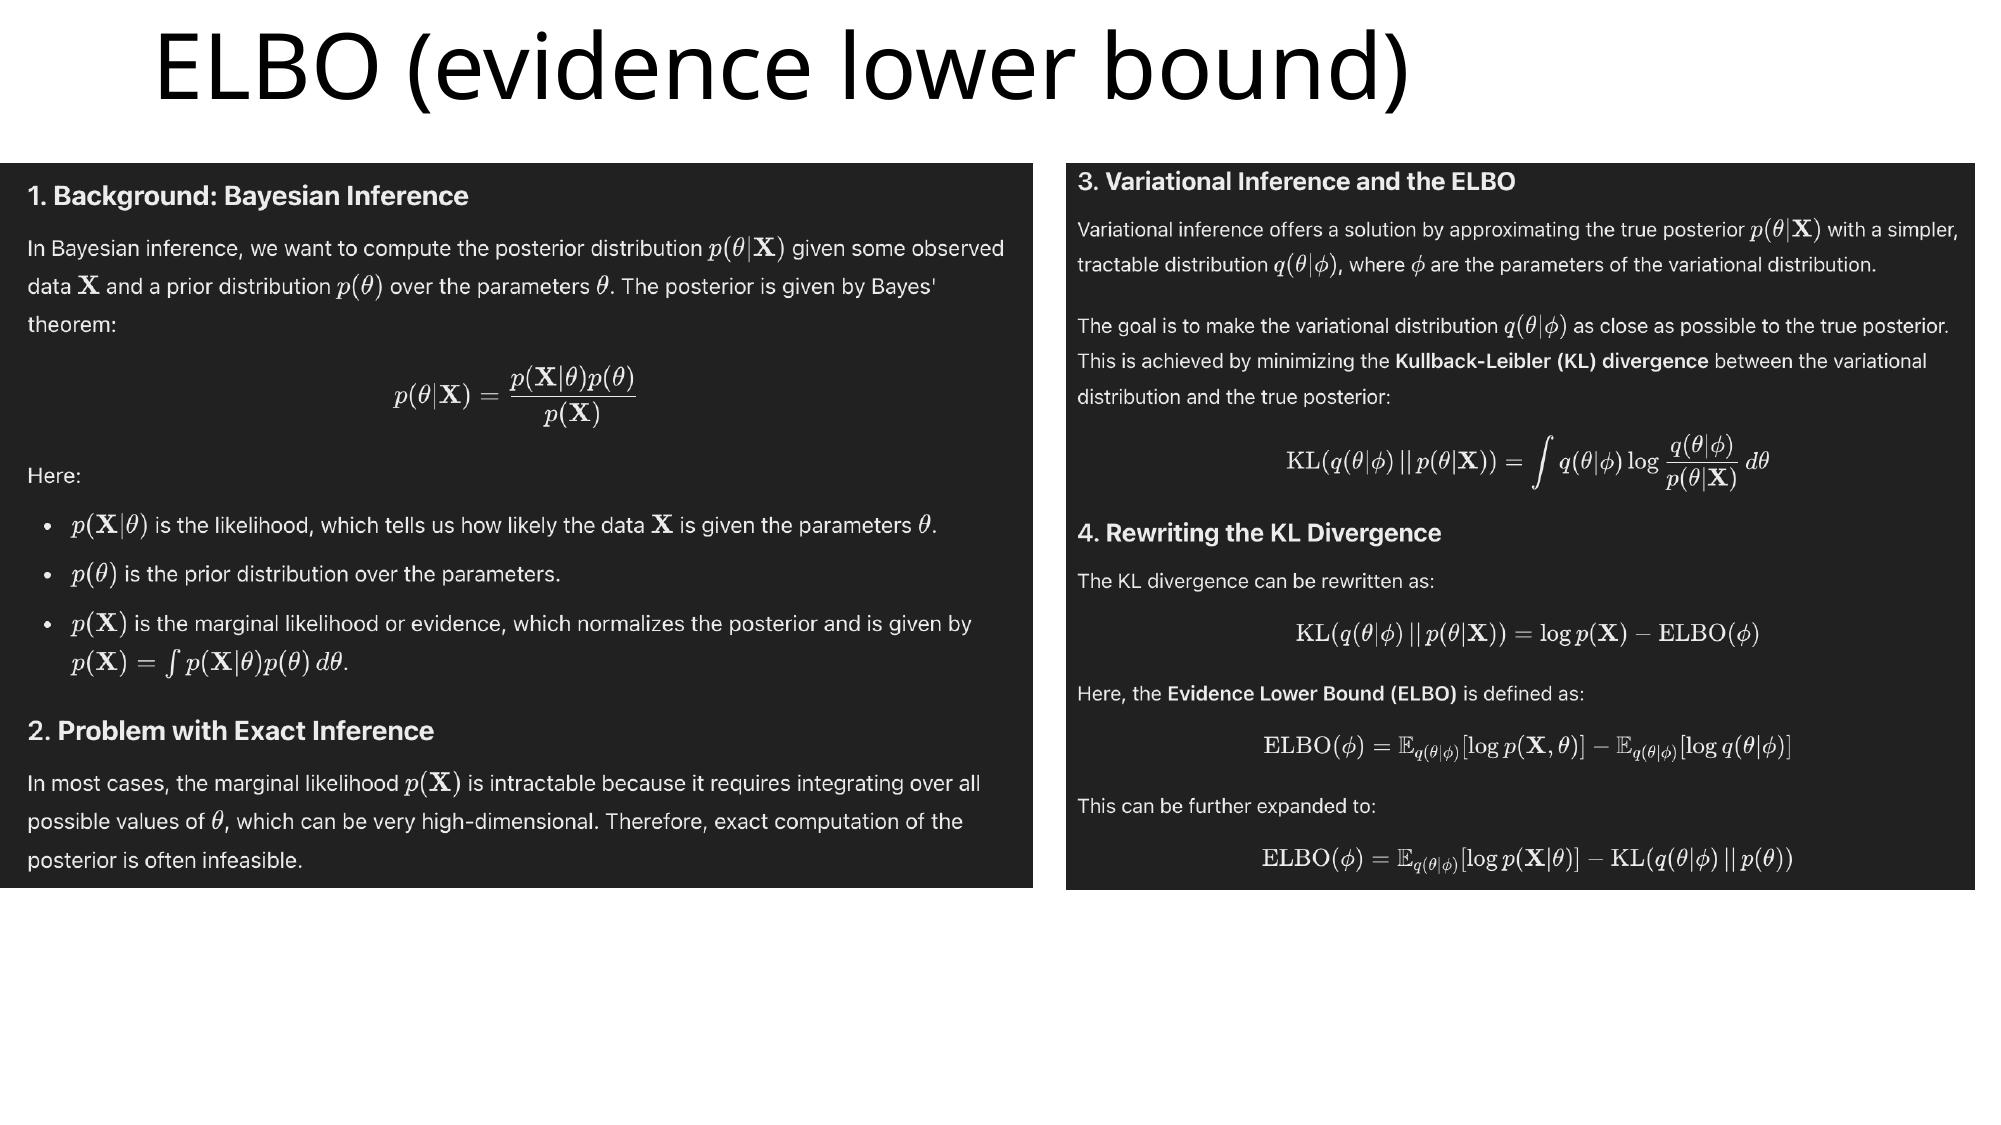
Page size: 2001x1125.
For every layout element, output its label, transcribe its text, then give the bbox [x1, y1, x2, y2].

picture [0, 162, 1033, 888]
picture [1066, 162, 1976, 891]
title ELBO (evidence lower bound) [137, 3, 1848, 138]
